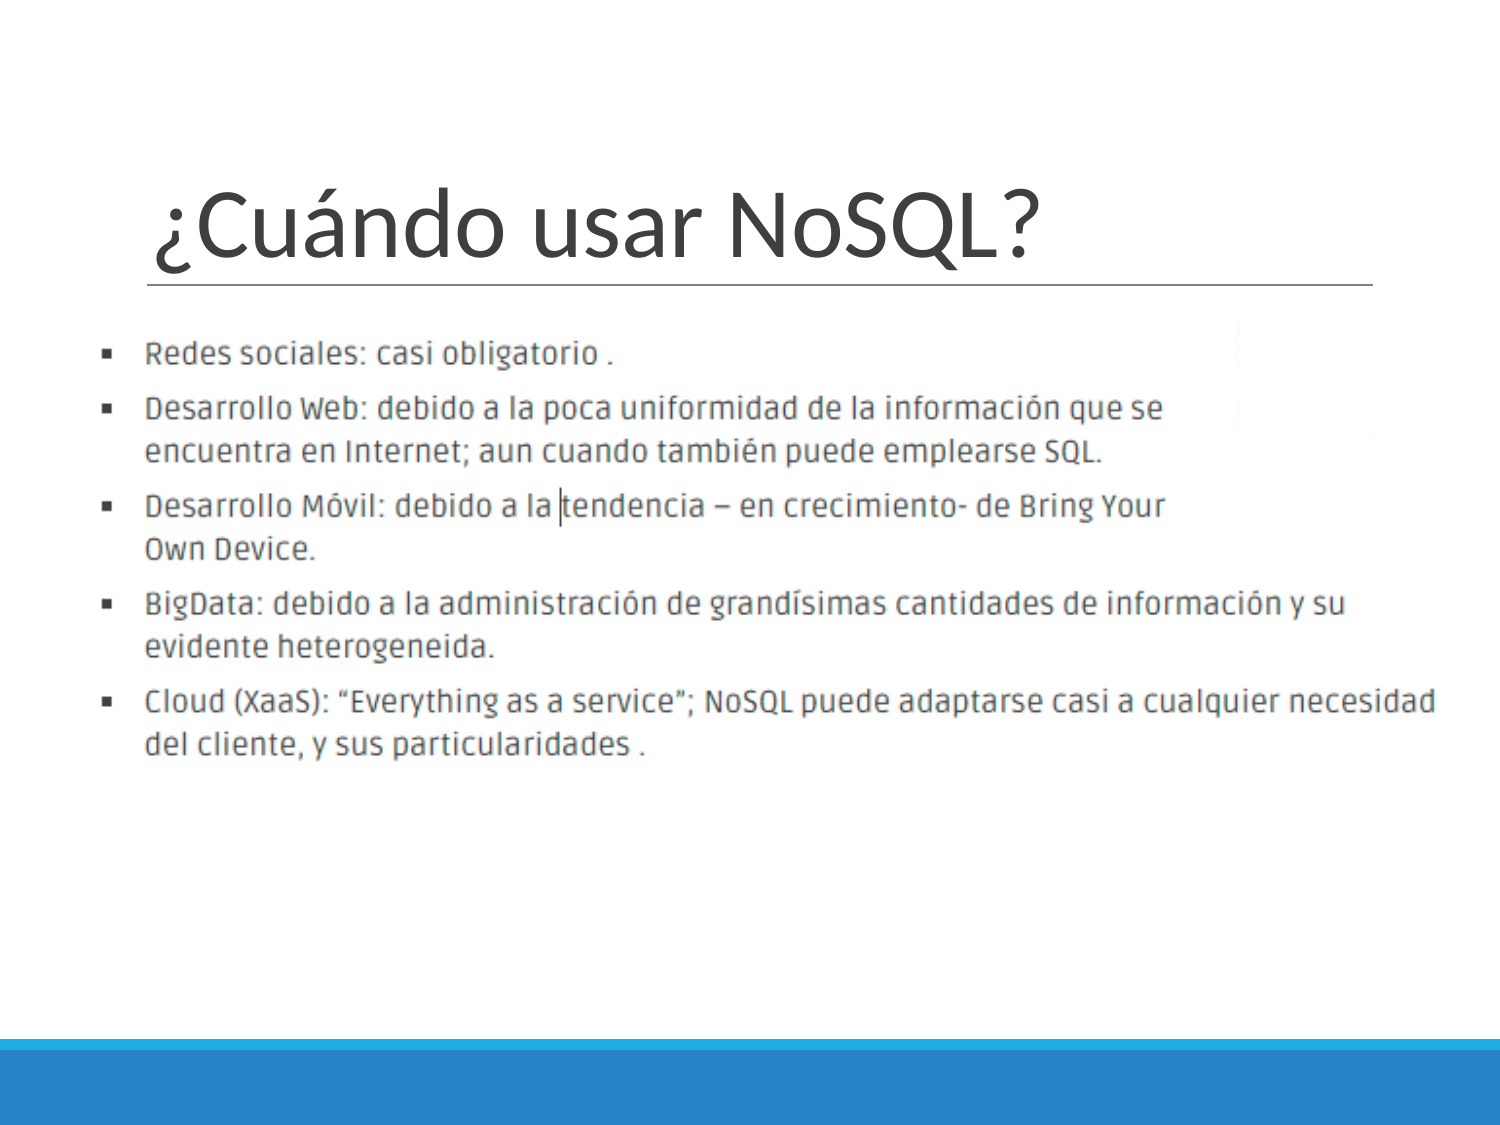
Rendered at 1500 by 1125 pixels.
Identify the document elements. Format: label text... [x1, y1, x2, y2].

picture [78, 320, 1452, 787]
title ¿Cuándo usar NoSQL? [135, 47, 1373, 285]
